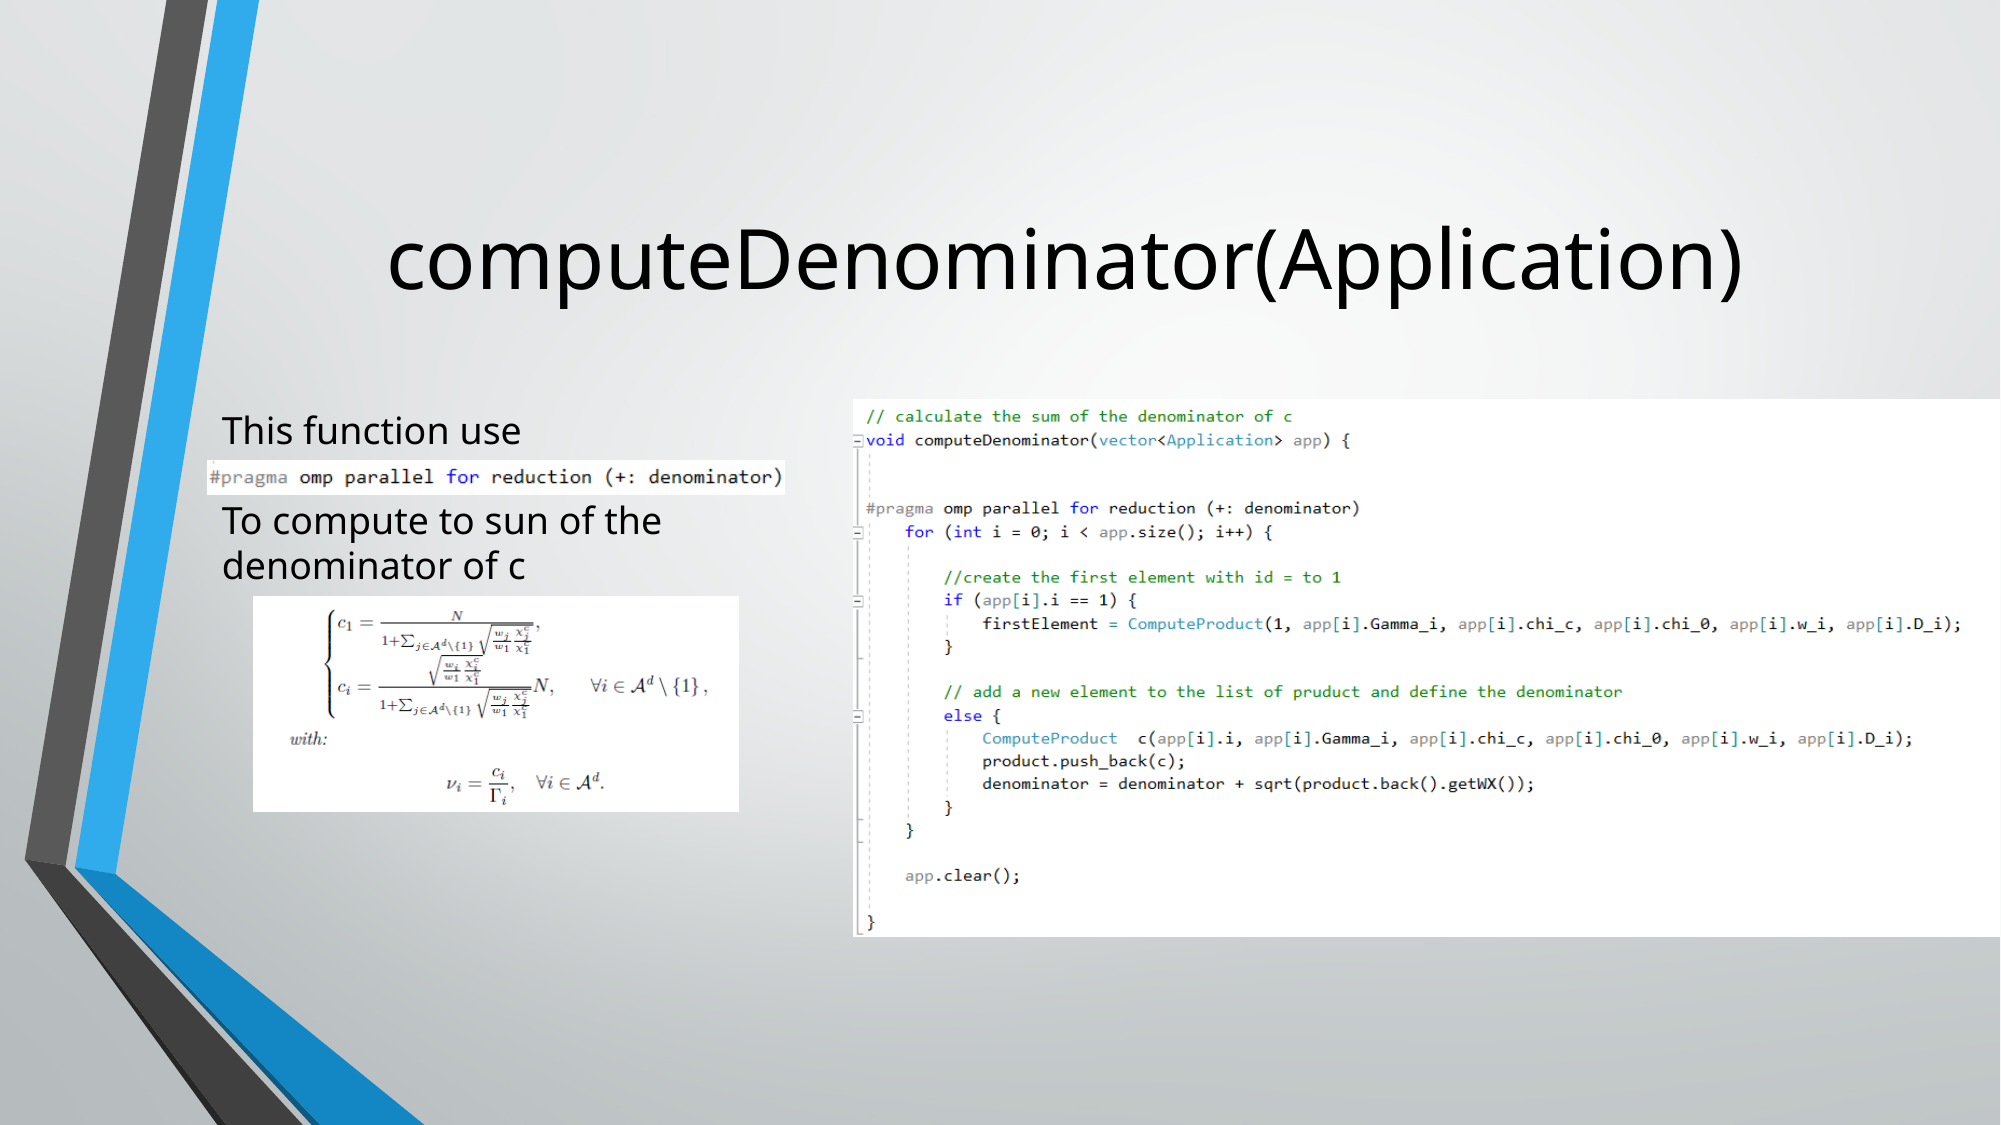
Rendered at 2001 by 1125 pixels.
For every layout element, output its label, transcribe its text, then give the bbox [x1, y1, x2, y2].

picture [206, 460, 785, 495]
text_box This function use To compute to sun of the denominator of c [207, 399, 825, 595]
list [853, 399, 2000, 937]
picture [252, 596, 739, 812]
title computeDenominator(Application) [243, 112, 1887, 400]
